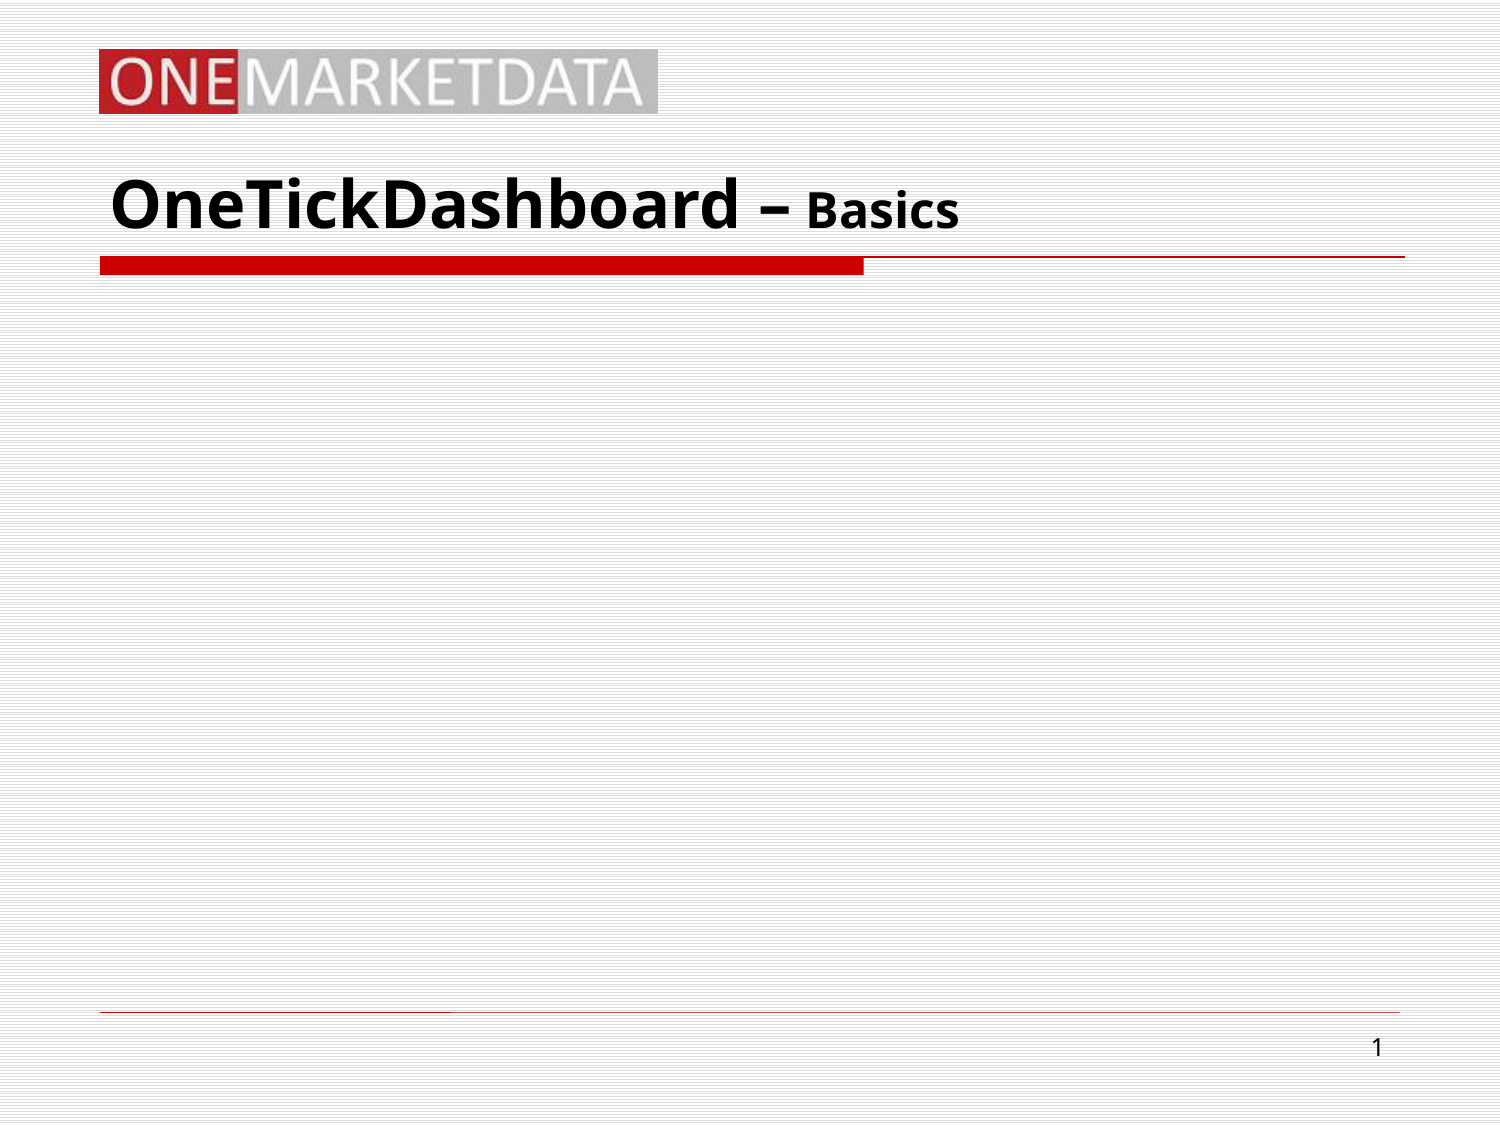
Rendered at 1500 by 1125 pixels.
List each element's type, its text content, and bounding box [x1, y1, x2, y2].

slide_number 1 [1074, 1024, 1401, 1103]
title OneTickDashboard – Basics [94, 50, 1407, 250]
